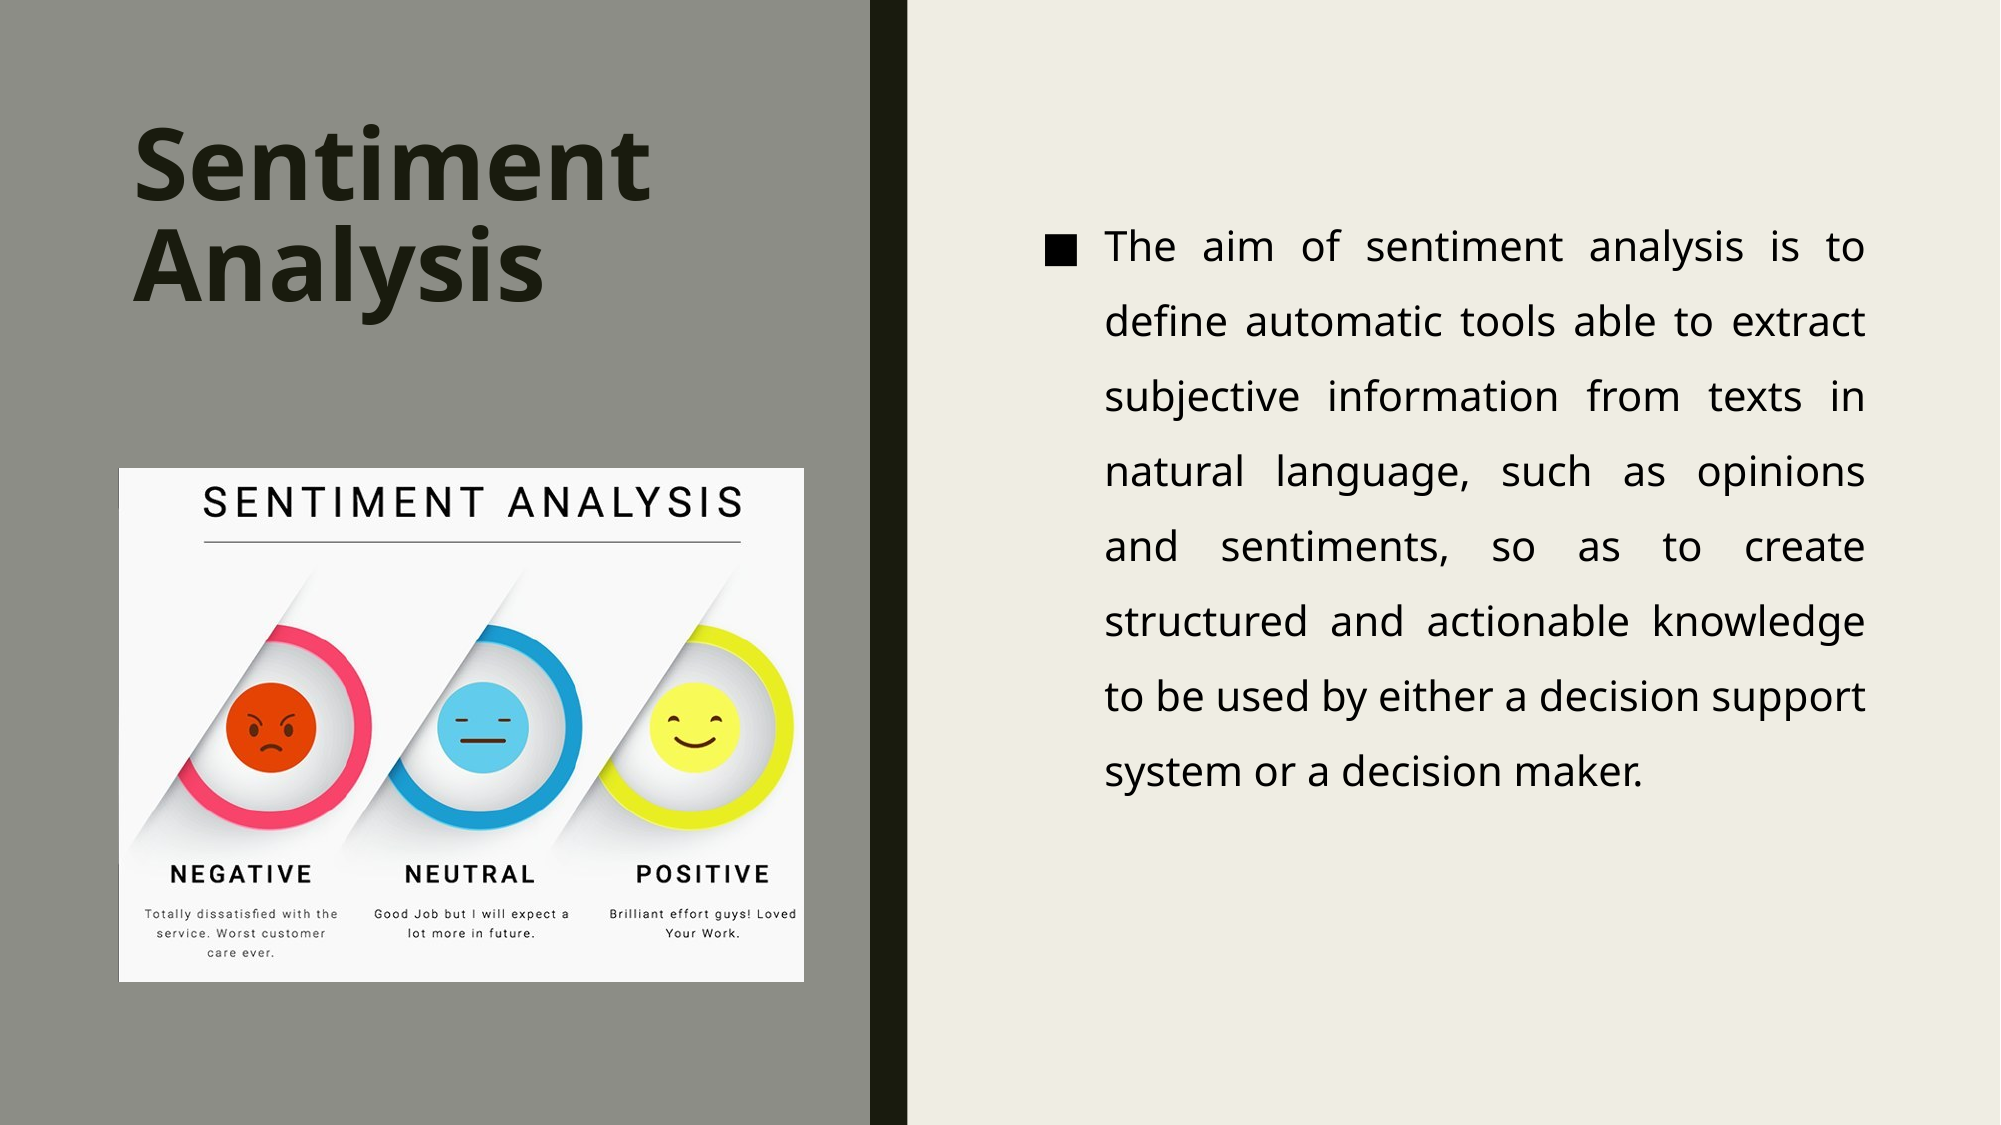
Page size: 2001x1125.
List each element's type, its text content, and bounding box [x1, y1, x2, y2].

list The aim of sentiment analysis is to define automatic tools able to extract subjective information from texts in natural language, such as opinions and sentiments, so as to create structured and actionable knowledge to be used by either a decision support system or a decision maker. [1026, 112, 1882, 962]
picture [118, 468, 804, 983]
title Sentiment Analysis [118, 112, 752, 467]
